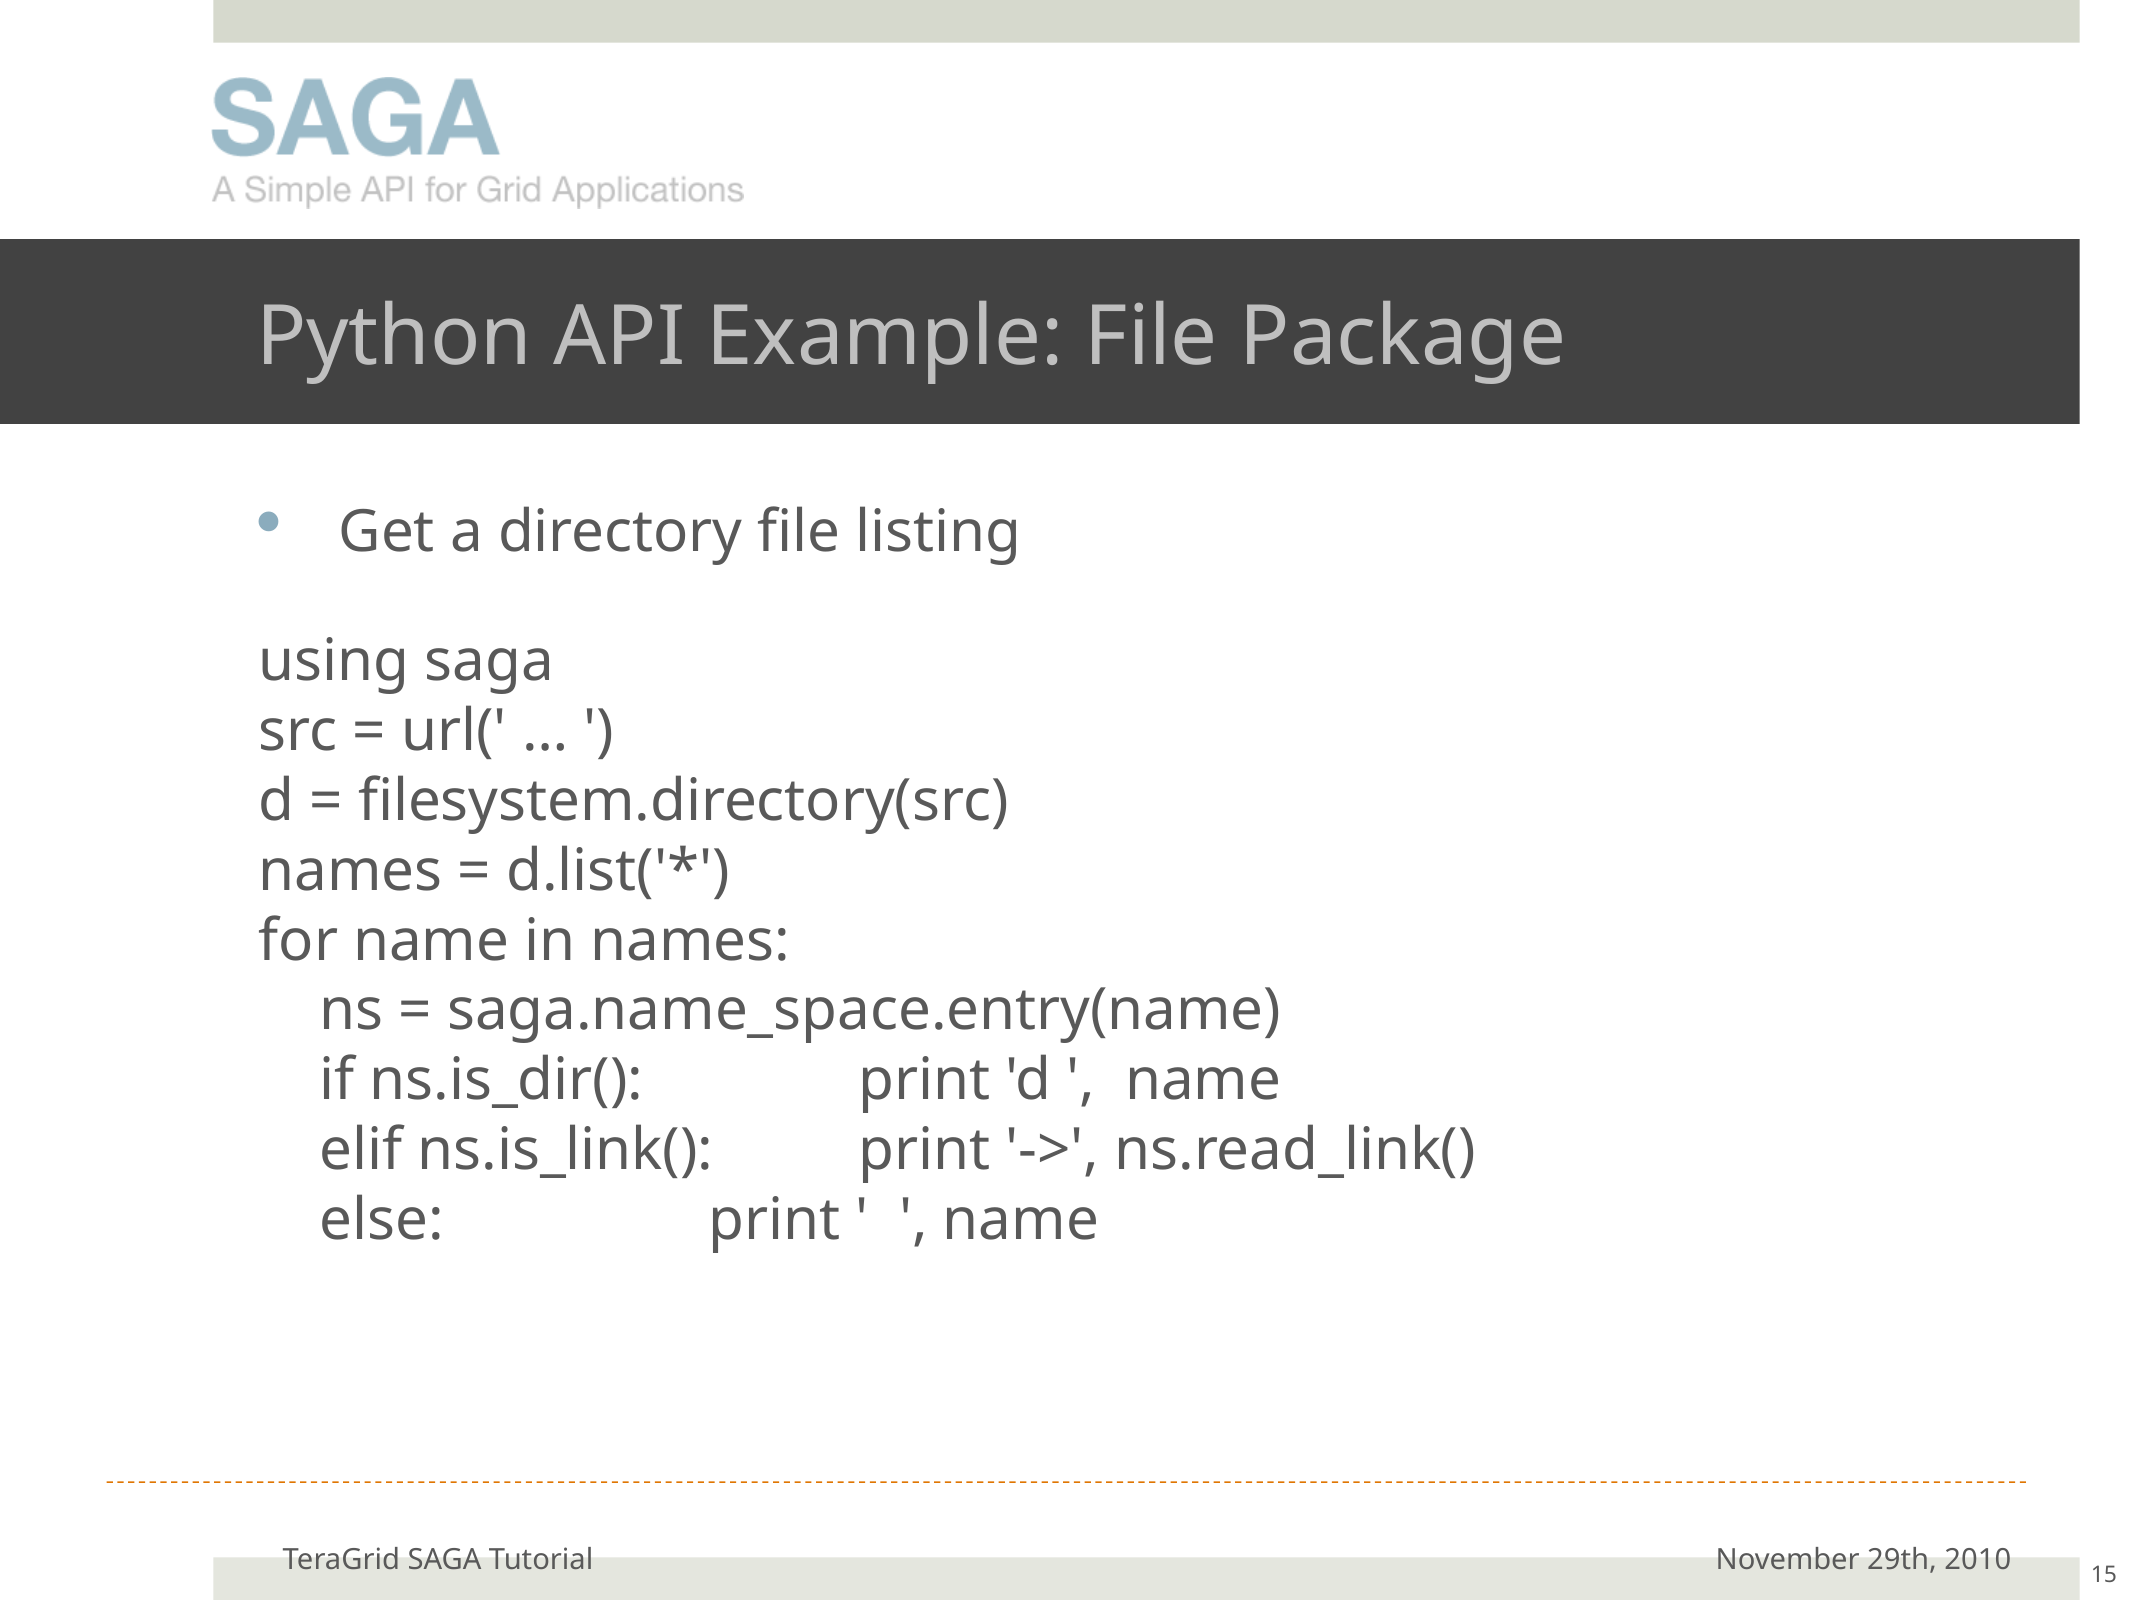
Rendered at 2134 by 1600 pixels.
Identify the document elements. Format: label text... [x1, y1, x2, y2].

list Get a directory file listing using saga src = url(' … ') d = filesystem.directory(src) names = d.list('*') for name in names: ns = saga.name_space.entry(name) if ns.is_dir(): print 'd ', name elif ns.is_link(): print '->', ns.read_link() else: print ' ', name [237, 482, 2036, 1462]
title Python API Example: File Package [0, 239, 2080, 424]
picture [211, 77, 744, 209]
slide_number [1535, 1514, 2033, 1600]
slide_number 15 [2050, 1532, 2134, 1600]
footer TeraGrid SAGA Tutorial [261, 1514, 937, 1600]
